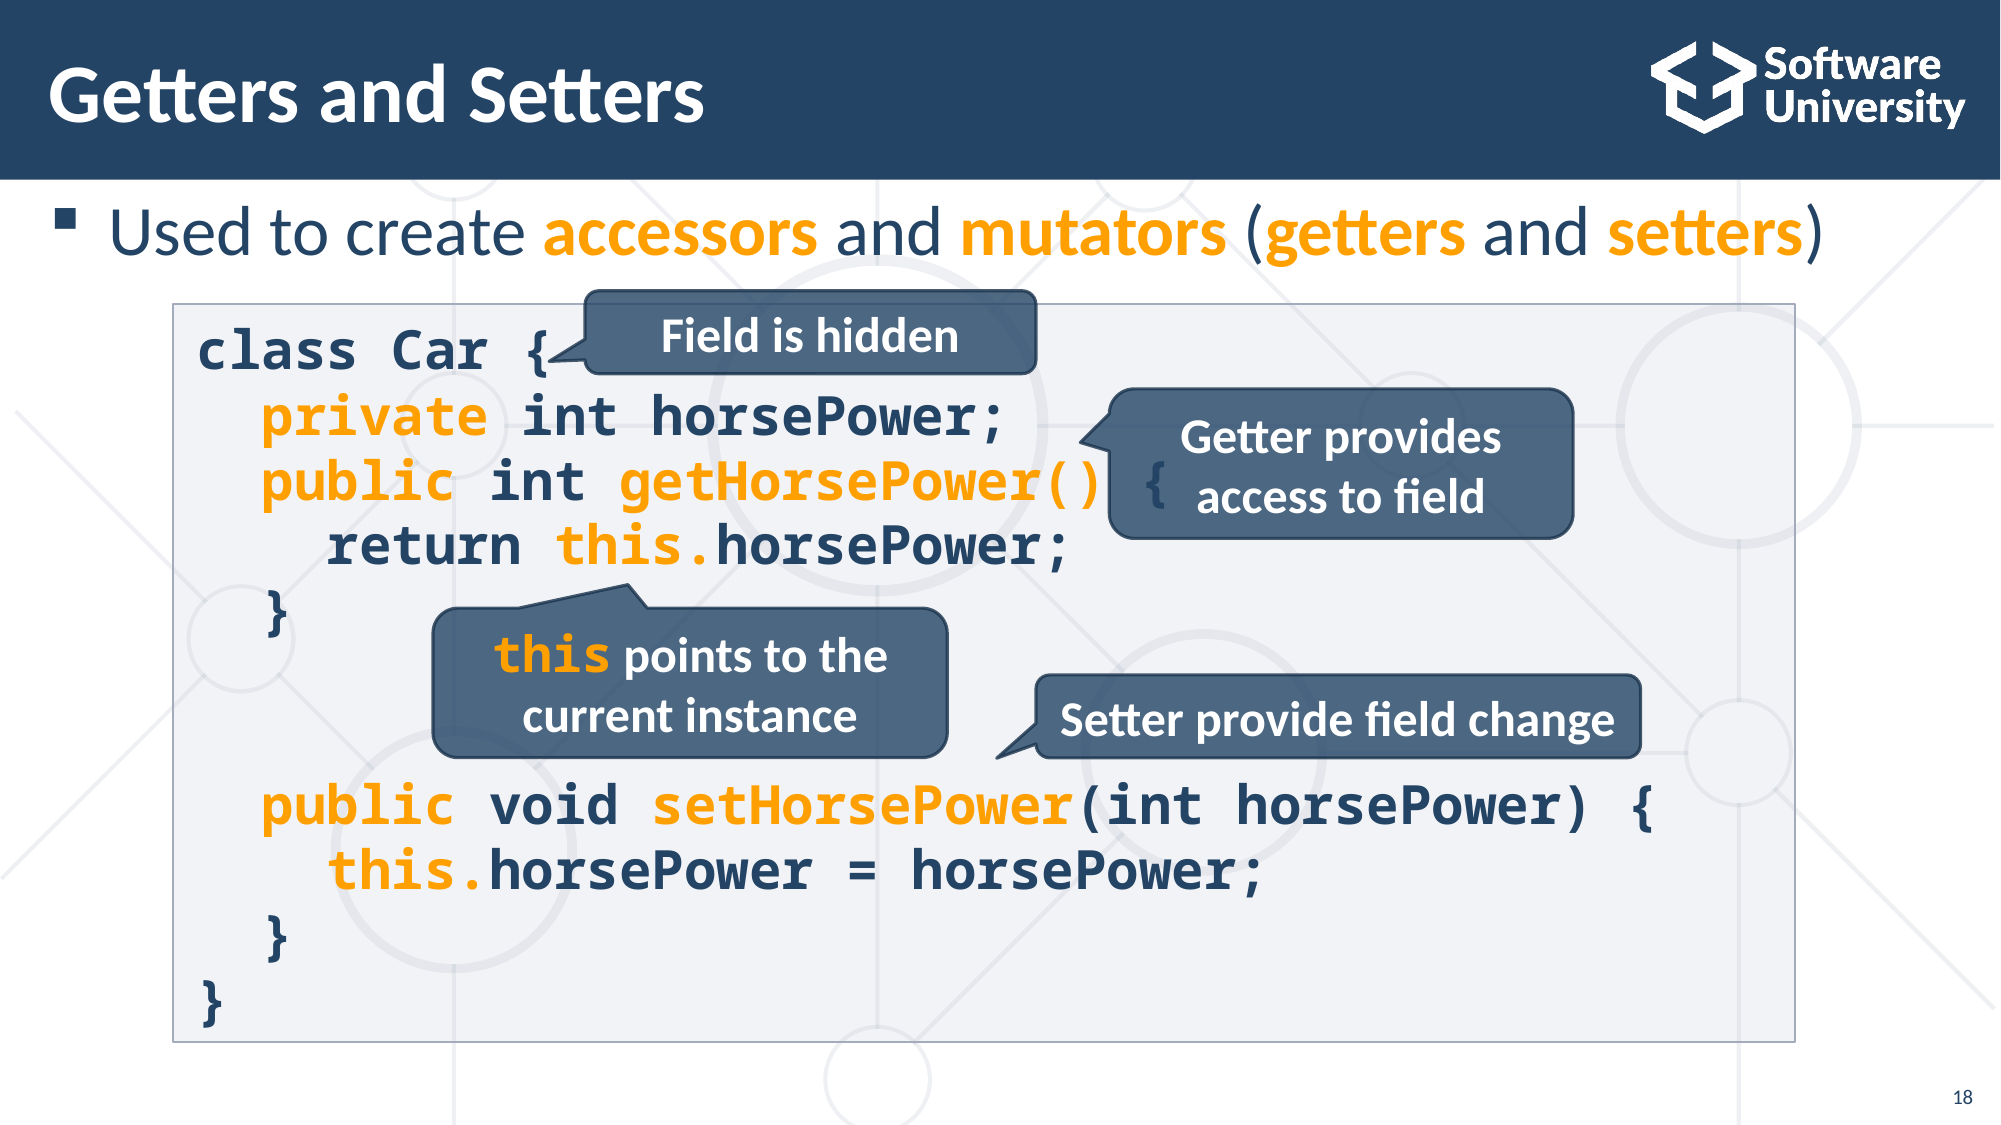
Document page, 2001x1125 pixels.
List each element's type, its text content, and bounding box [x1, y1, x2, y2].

picture [1651, 41, 1966, 134]
text_box Field is hidden [547, 288, 1039, 376]
text_box Getter provides access to field [1078, 386, 1576, 541]
title Getters and Setters [31, 16, 1625, 162]
slide_number 18 [1927, 1067, 1989, 1117]
text_box Setter provide field change [994, 672, 1643, 761]
list Used to create accessors and mutators (getters and setters) [31, 174, 1968, 1089]
text_box this points to the current instance [430, 582, 950, 760]
text_box class Car { private int horsePower; public int getHorsePower() { return this.horsePower; } public void setHorsePower(int horsePower) { this.horsePower = horsePower; } } [173, 304, 1795, 1043]
